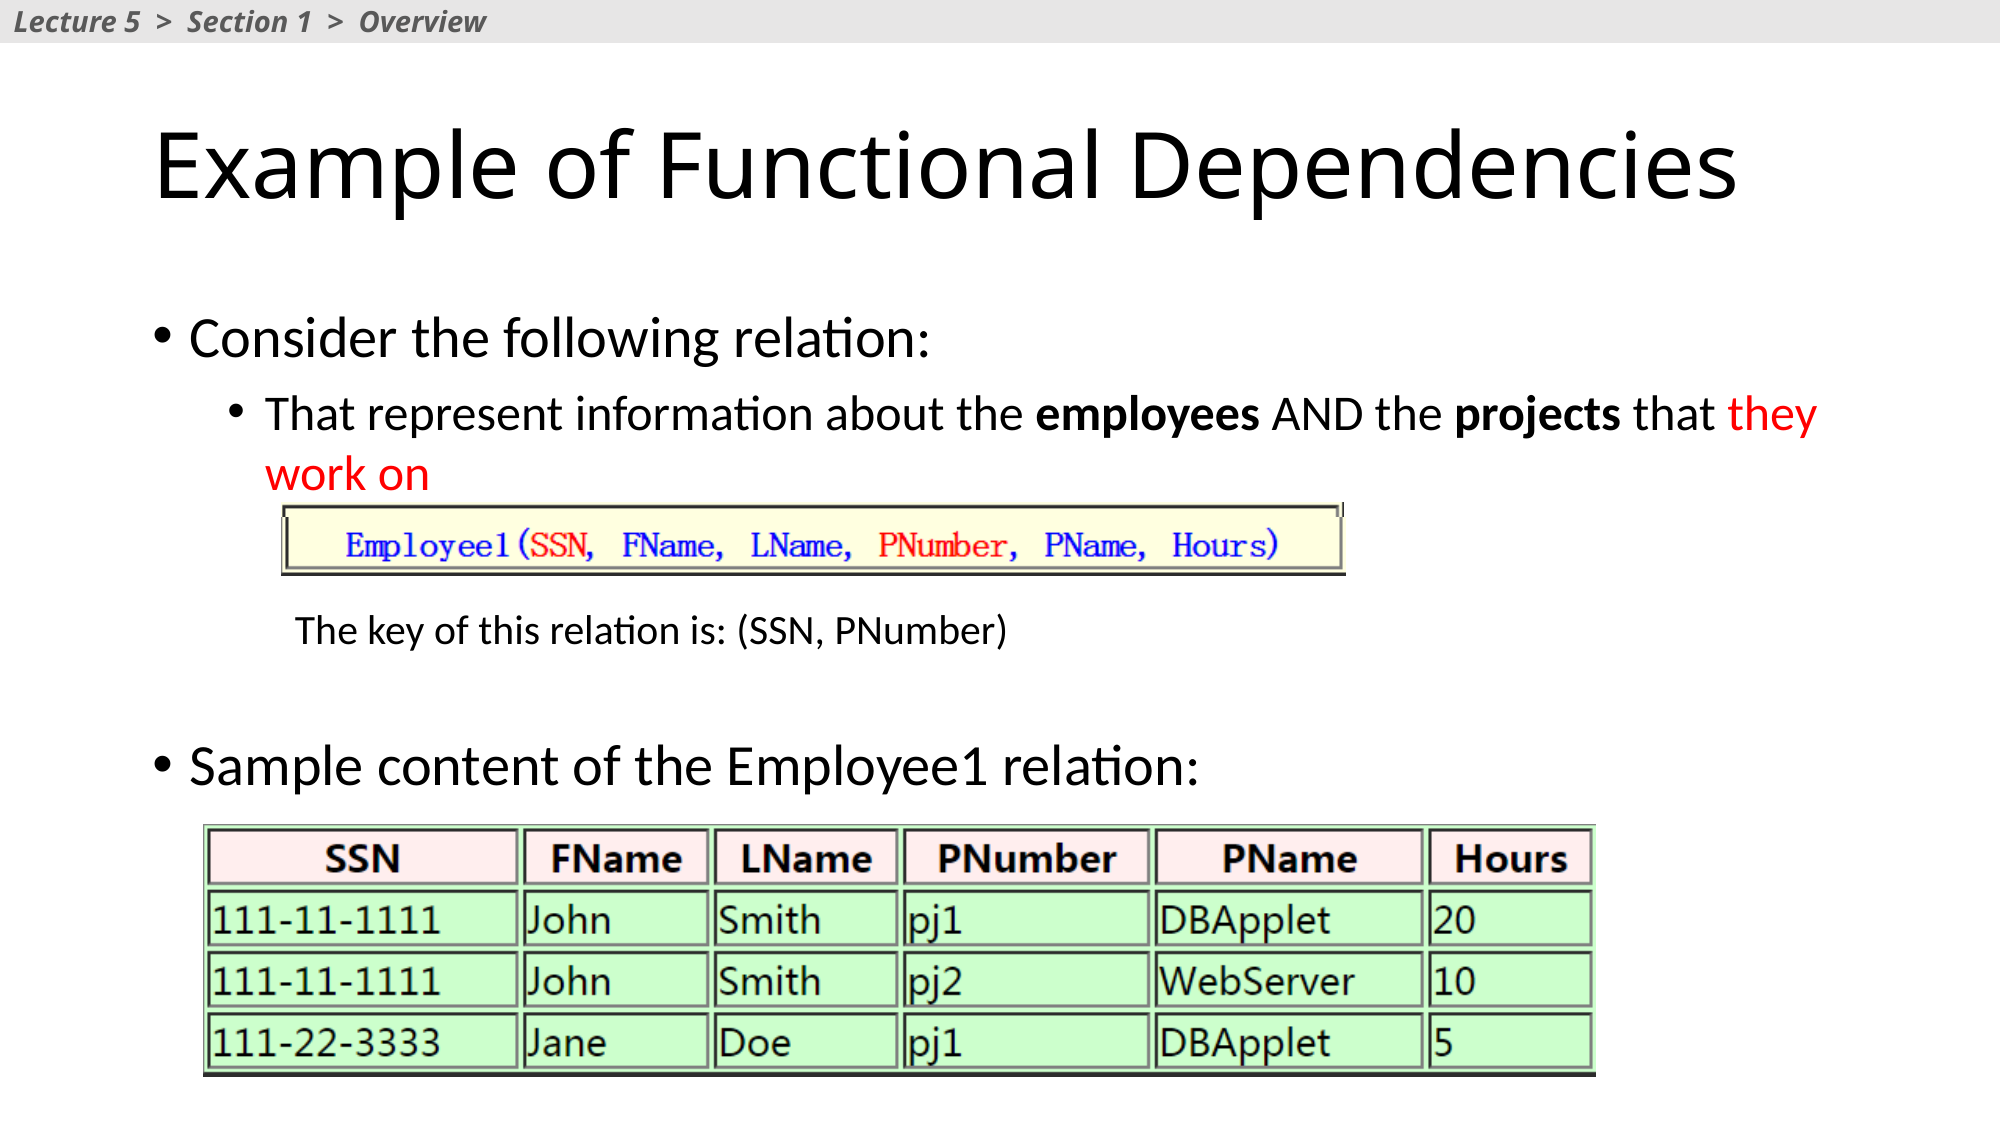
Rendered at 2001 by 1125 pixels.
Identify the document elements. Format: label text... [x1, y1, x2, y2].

title Example of Functional Dependencies [137, 59, 1863, 278]
picture [203, 824, 1596, 1077]
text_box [0, 0, 2000, 47]
list Consider the following relation: That represent information about the employees AND the projects that they work on The key of this relation is: (SSN, PNumber) Sample content of the Employee1 relation: [137, 299, 1863, 1014]
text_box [281, 502, 1346, 576]
